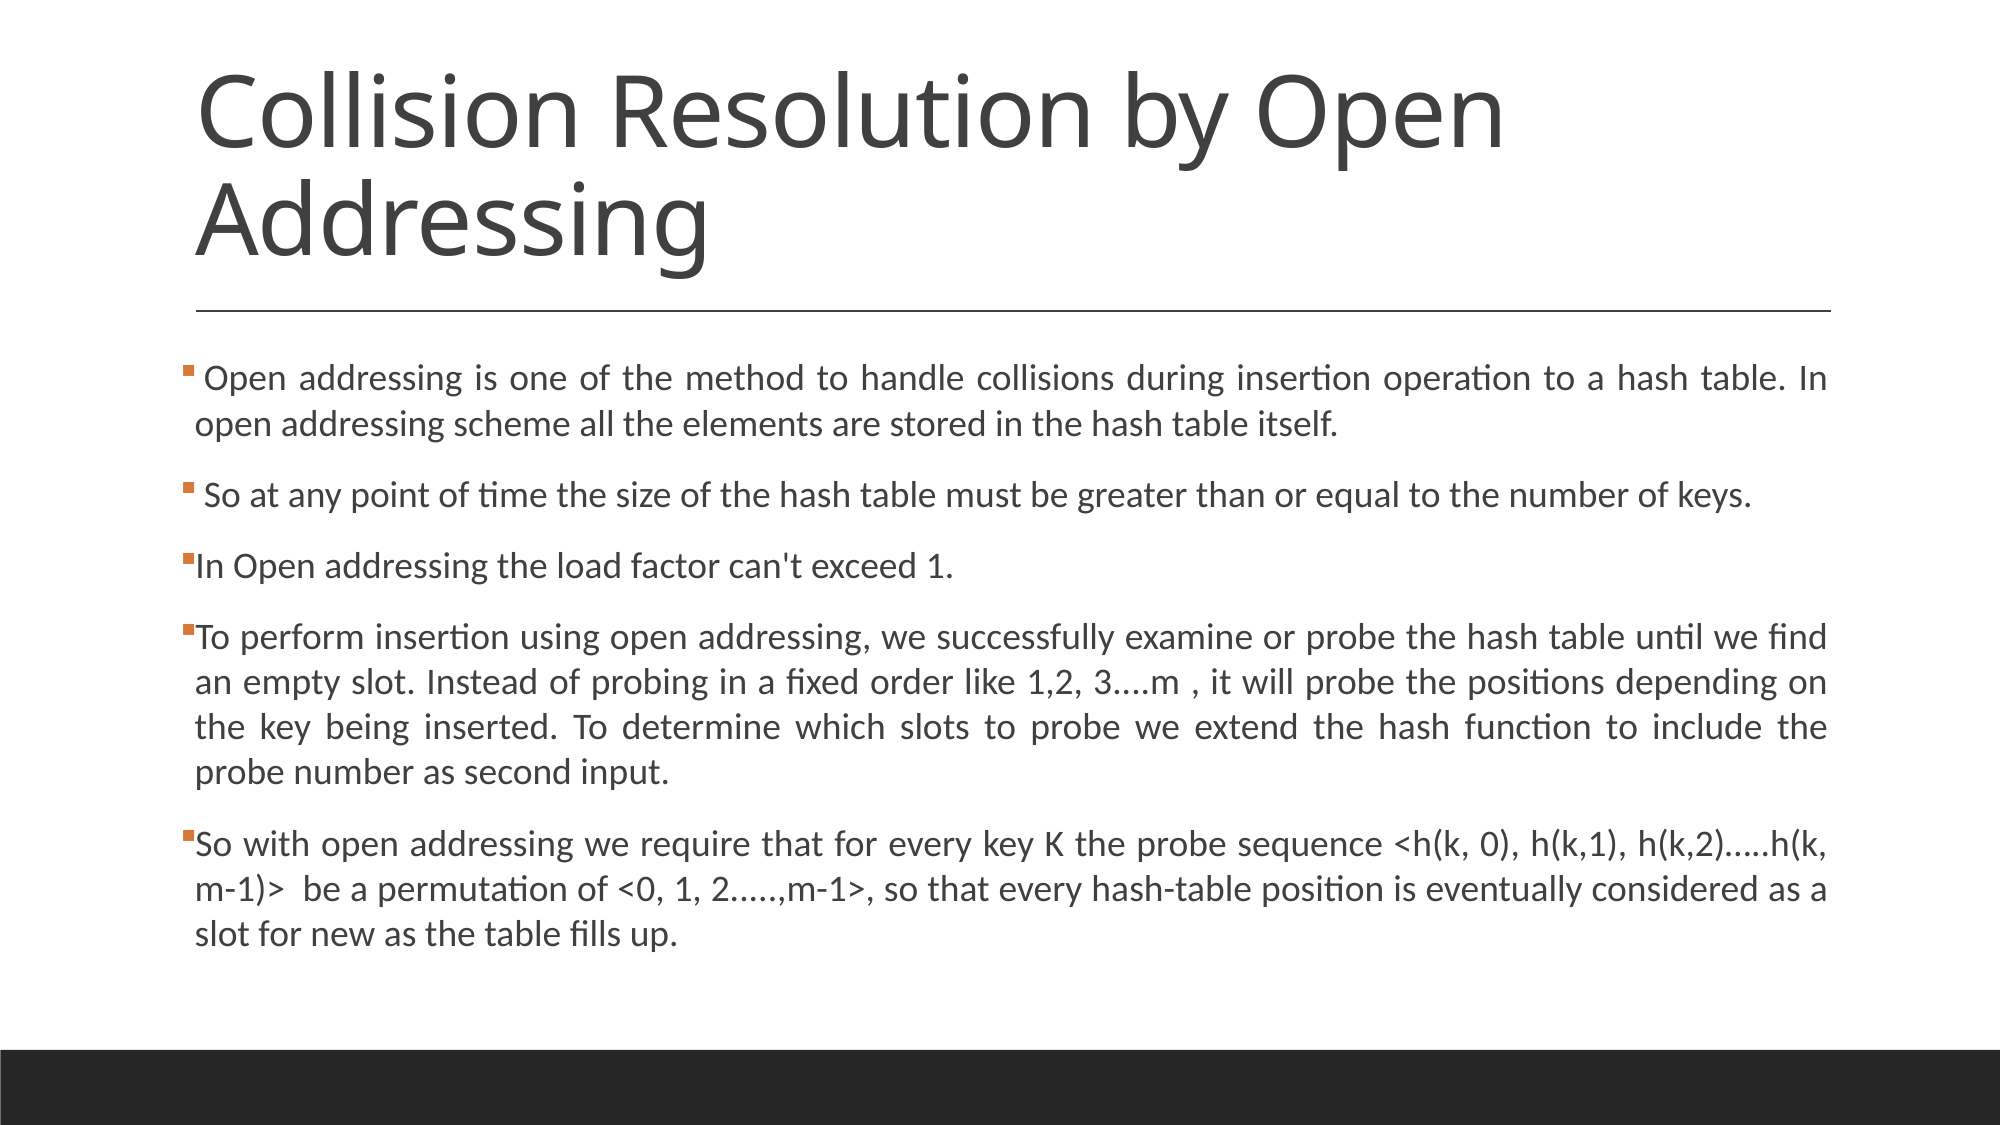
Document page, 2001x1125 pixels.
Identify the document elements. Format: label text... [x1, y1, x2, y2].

title Collision Resolution by Open Addressing [180, 47, 1830, 285]
list Open addressing is one of the method to handle collisions during insertion operation to a hash table. In open addressing scheme all the elements are stored in the hash table itself. So at any point of time the size of the hash table must be greater than or equal to the number of keys. In Open addressing the load factor can't exceed 1. To perform insertion using open addressing, we successfully examine or probe the hash table until we find an empty slot. Instead of probing in a fixed order like 1,2, 3....m , it will probe the positions depending on the key being inserted. To determine which slots to probe we extend the hash function to include the probe number as second input. So with open addressing we require that for every key K the probe sequence <h(k, 0), h(k,1), h(k,2)…..h(k, m-1)> be a permutation of <0, 1, 2.....,m-1>, so that every hash-table position is eventually considered as a slot for new as the table fills up. [180, 345, 1830, 963]
